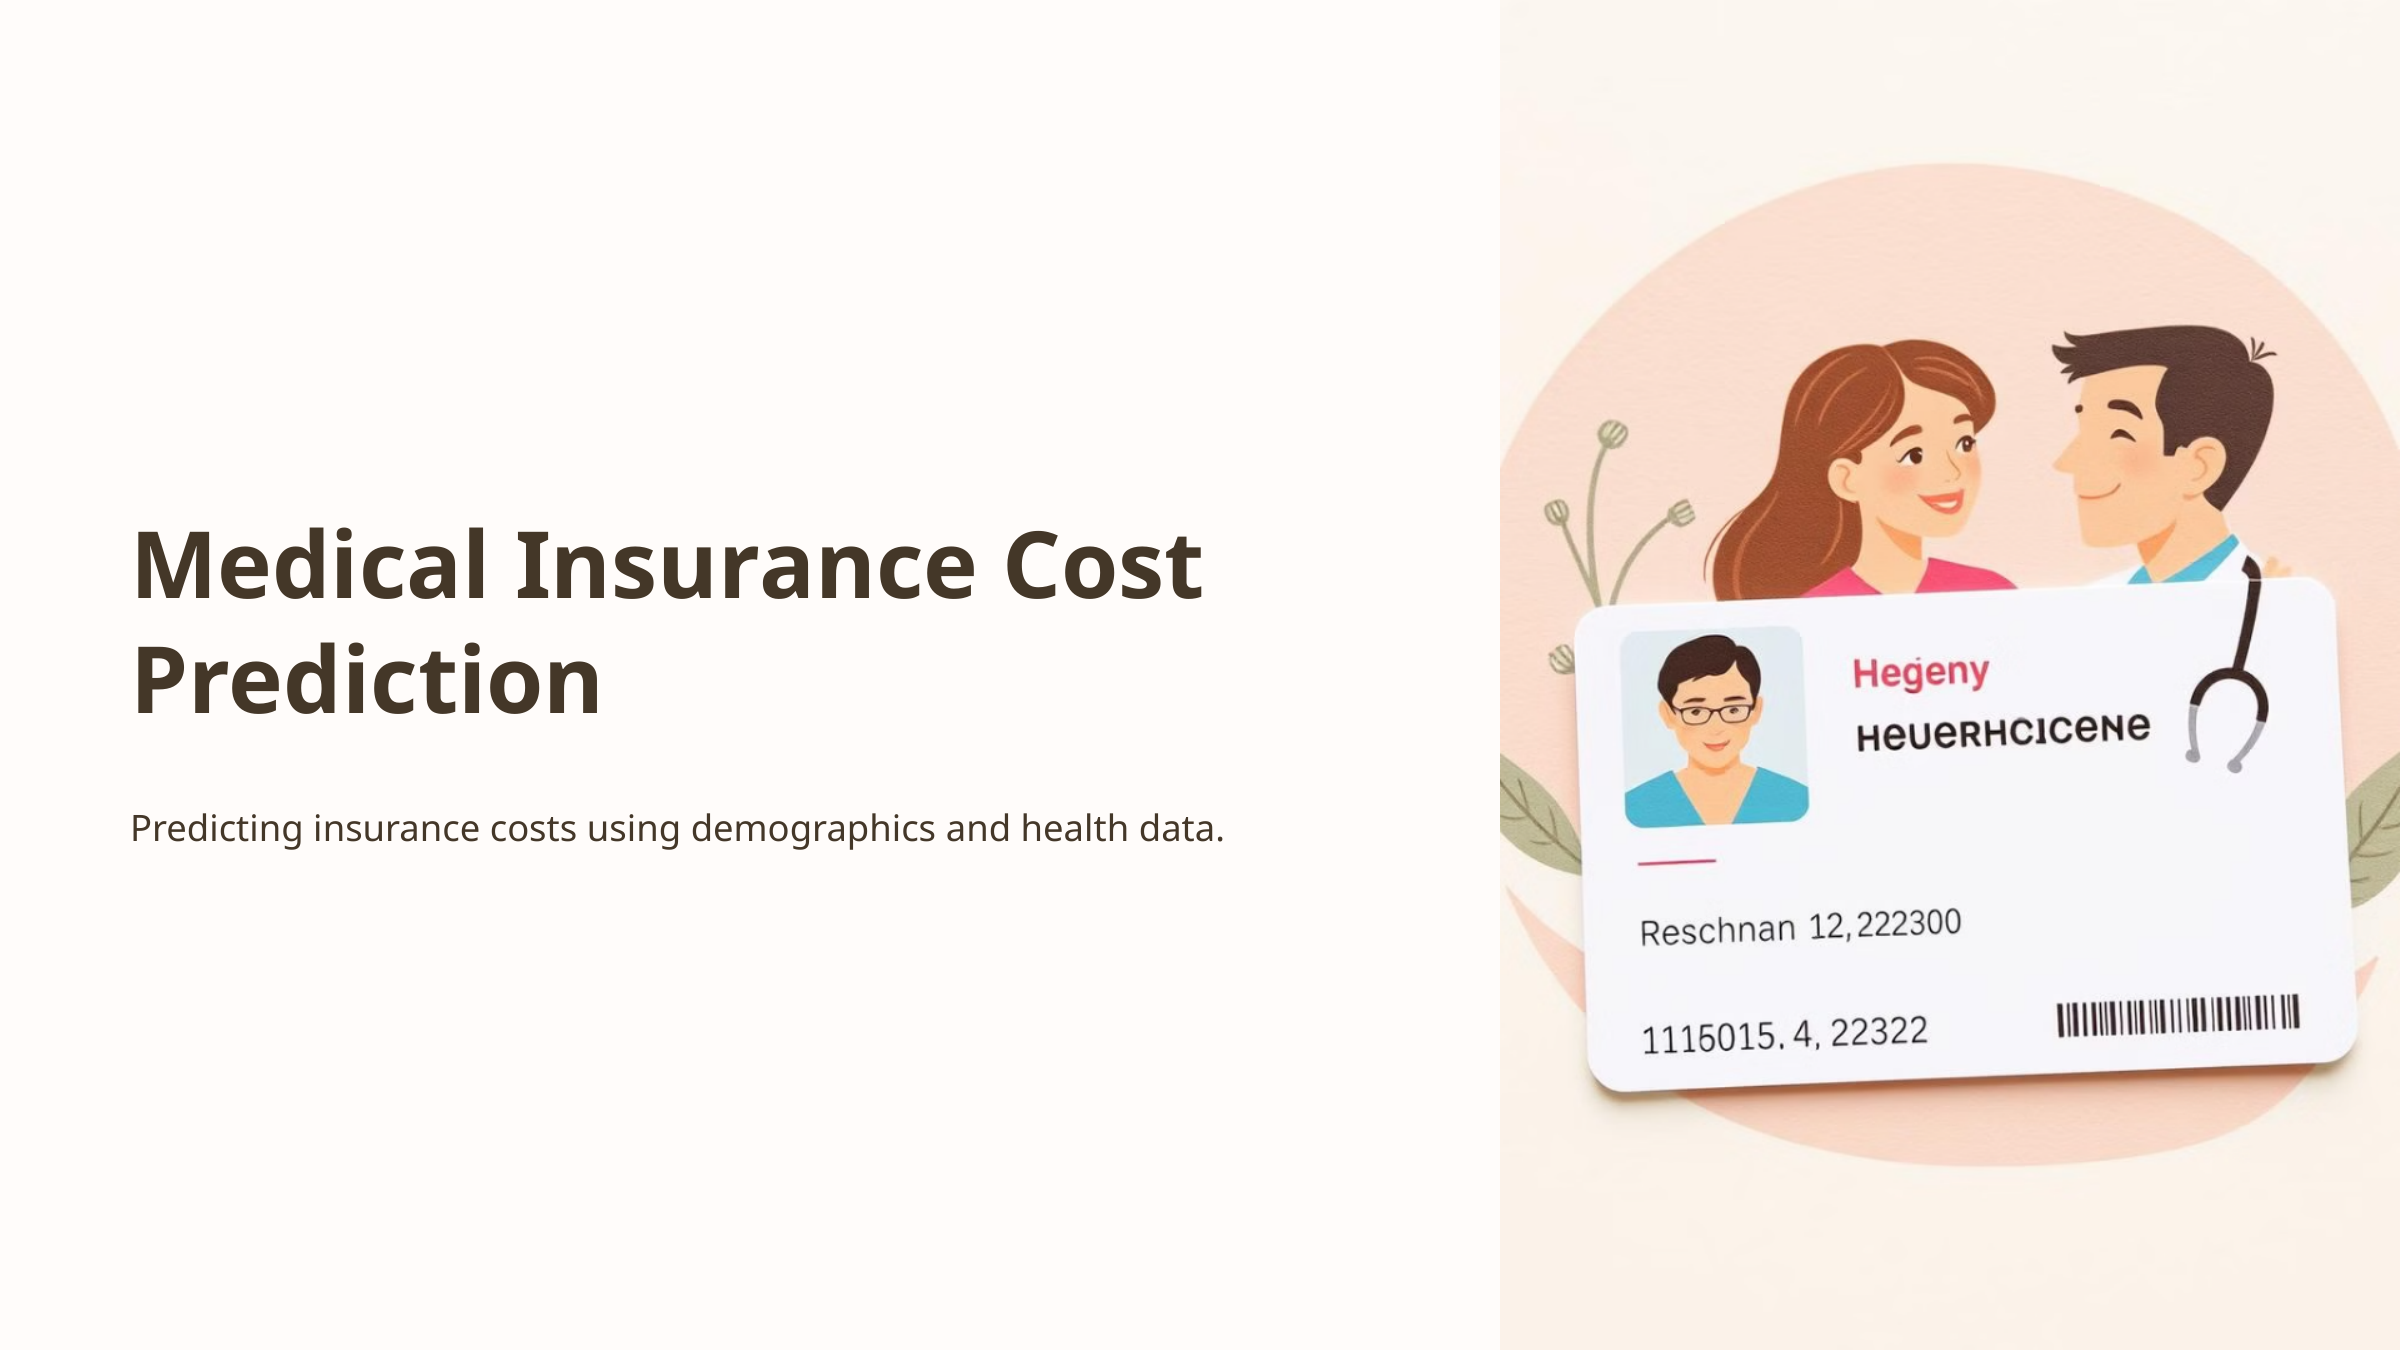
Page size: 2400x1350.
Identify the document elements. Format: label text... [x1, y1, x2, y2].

text_box Medical Insurance Cost Prediction [130, 501, 1370, 734]
text_box Predicting insurance costs using demographics and health data. [130, 789, 1370, 849]
picture [1499, 0, 2400, 1350]
